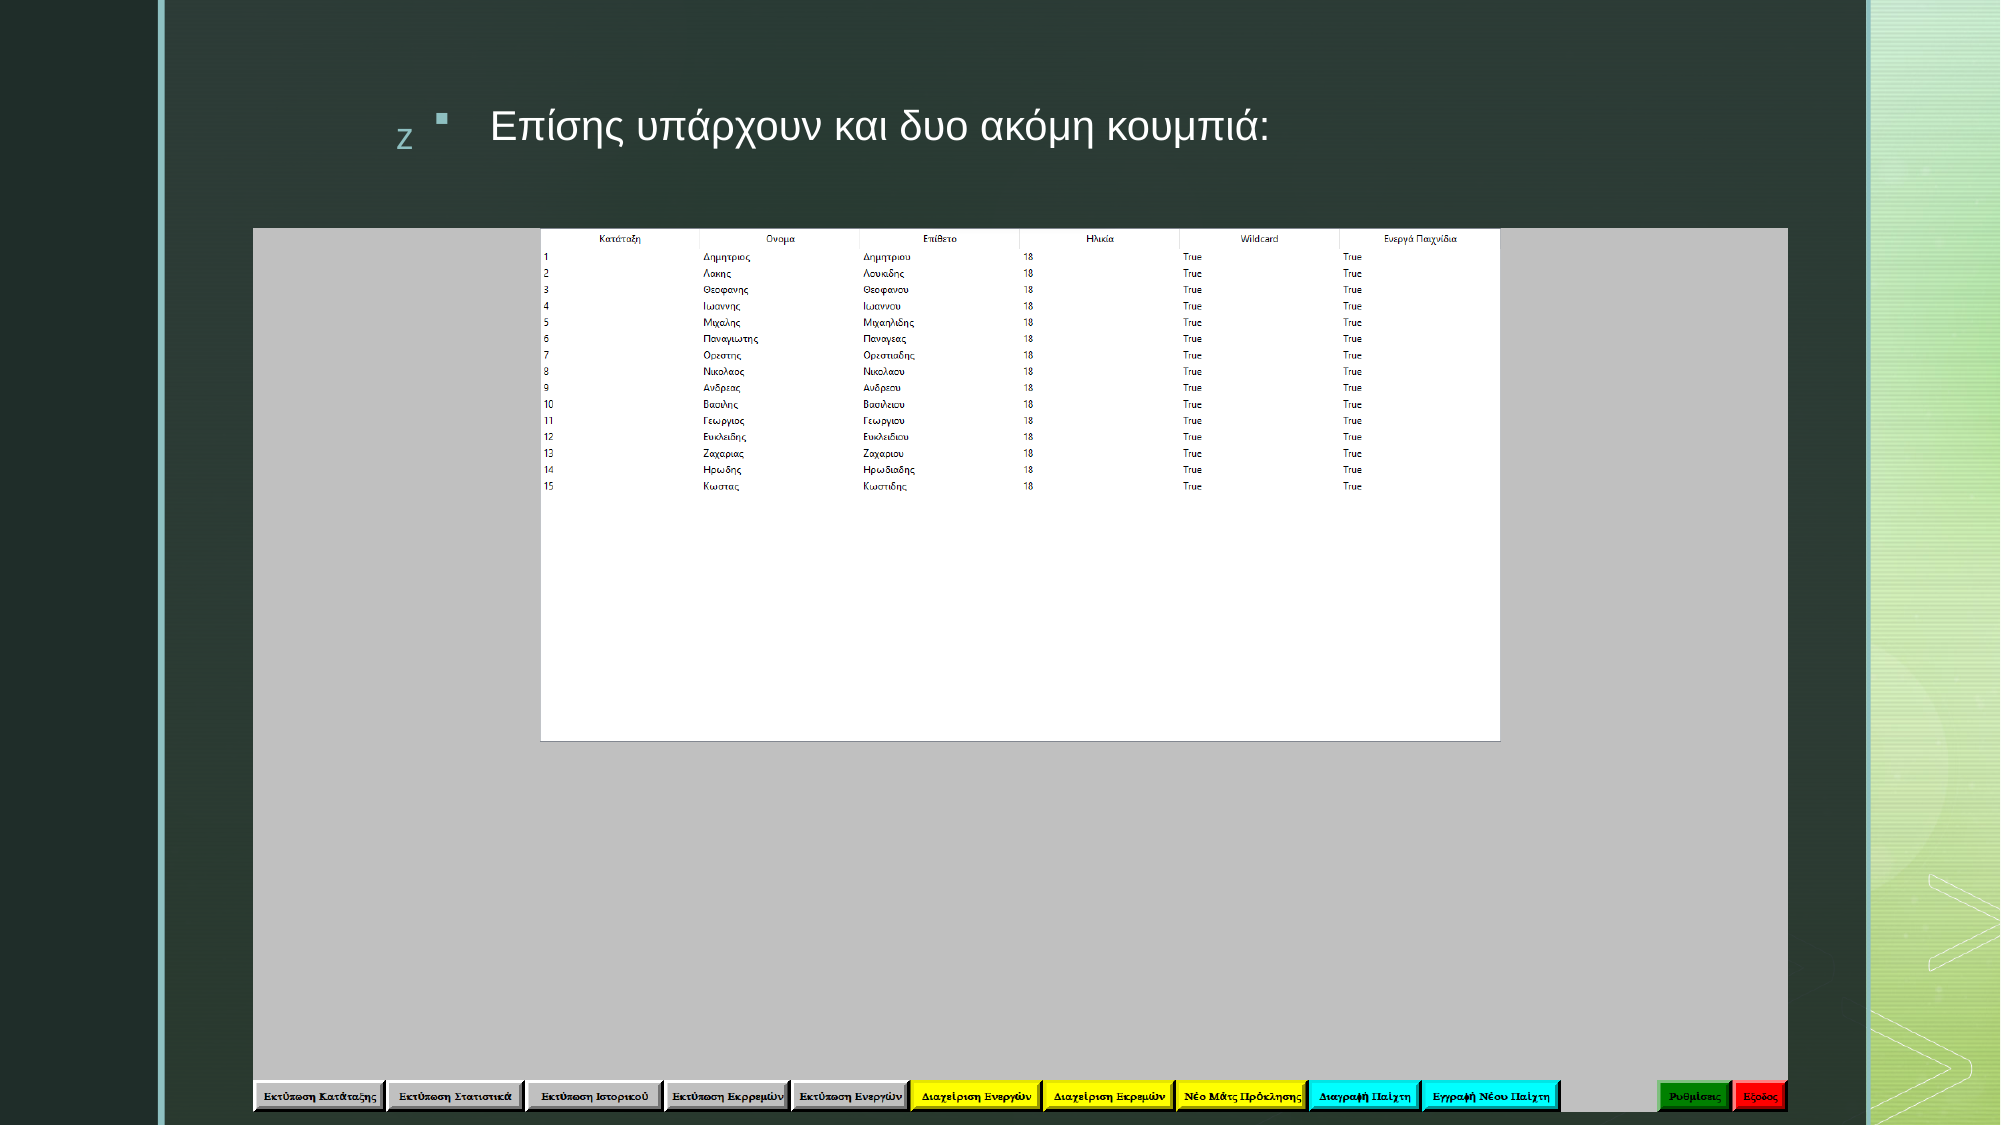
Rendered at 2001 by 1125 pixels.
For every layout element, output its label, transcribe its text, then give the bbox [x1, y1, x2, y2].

picture [1871, 0, 2001, 1125]
text_box Επίσης υπάρχουν και δυο ακόμη κουμπιά: [418, 8, 1734, 228]
picture [253, 228, 1788, 1112]
